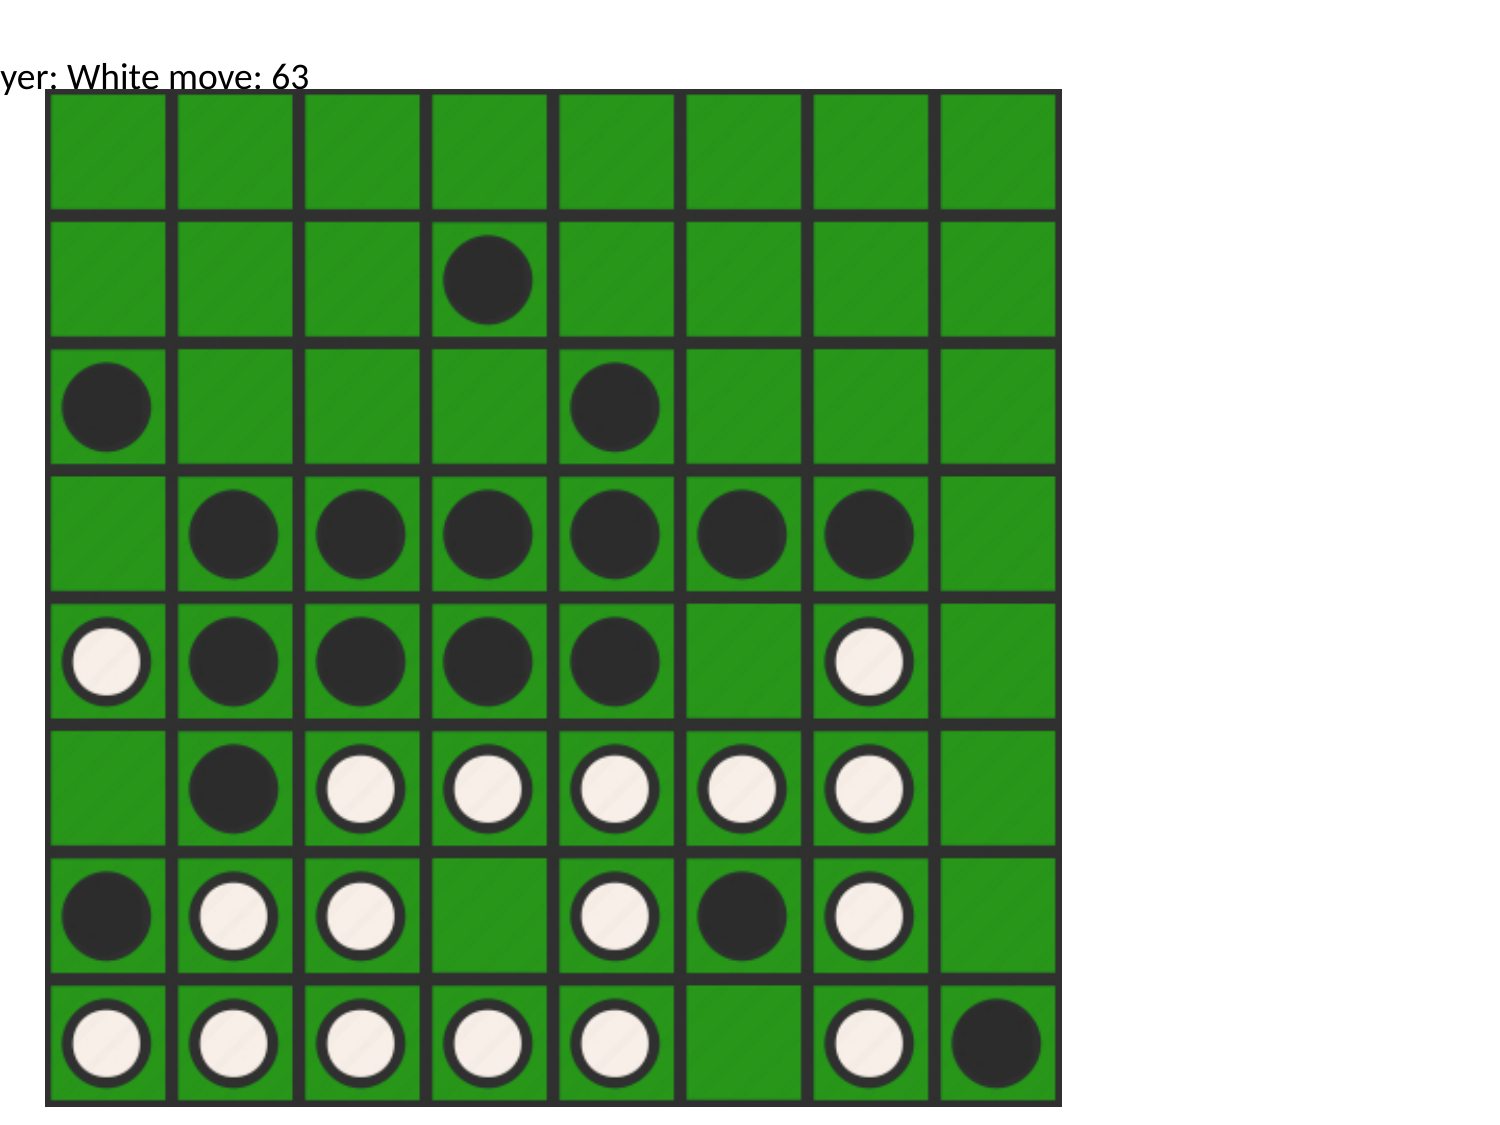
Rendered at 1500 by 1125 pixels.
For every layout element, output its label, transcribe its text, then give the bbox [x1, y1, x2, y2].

text_box turn: 30 player: White move: 63 [0, 44, 325, 105]
picture [44, 89, 1062, 1107]
